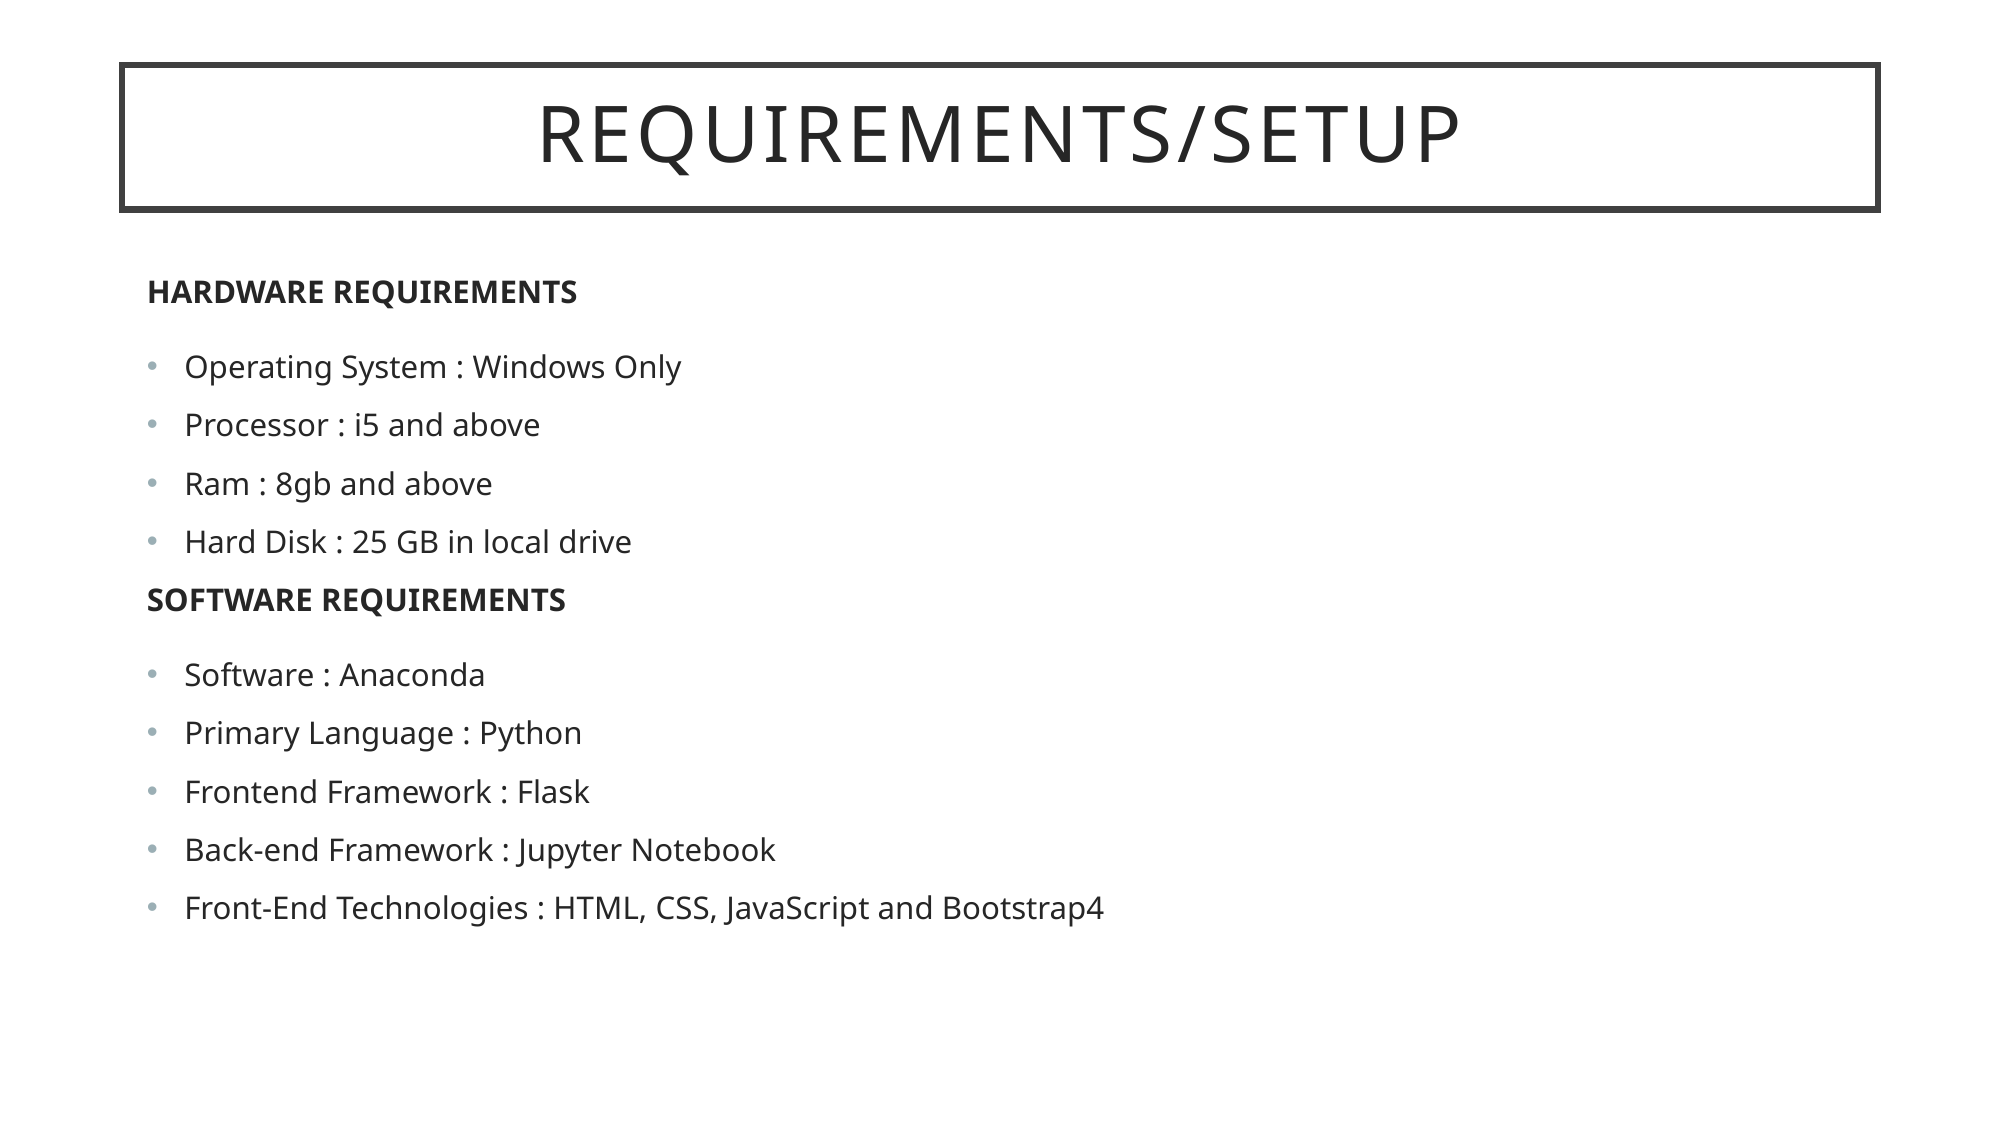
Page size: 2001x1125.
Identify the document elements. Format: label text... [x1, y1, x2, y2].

text_box HARDWARE REQUIREMENTS Operating System : Windows Only Processor : i5 and above Ram : 8gb and above Hard Disk : 25 GB in local drive SOFTWARE REQUIREMENTS Software : Anaconda Primary Language : Python Frontend Framework : Flask Back-end Framework : Jupyter Notebook Front-End Technologies : HTML, CSS, JavaScript and Bootstrap4 [131, 264, 1869, 1017]
text_box Requirements/setup [121, 65, 1878, 210]
